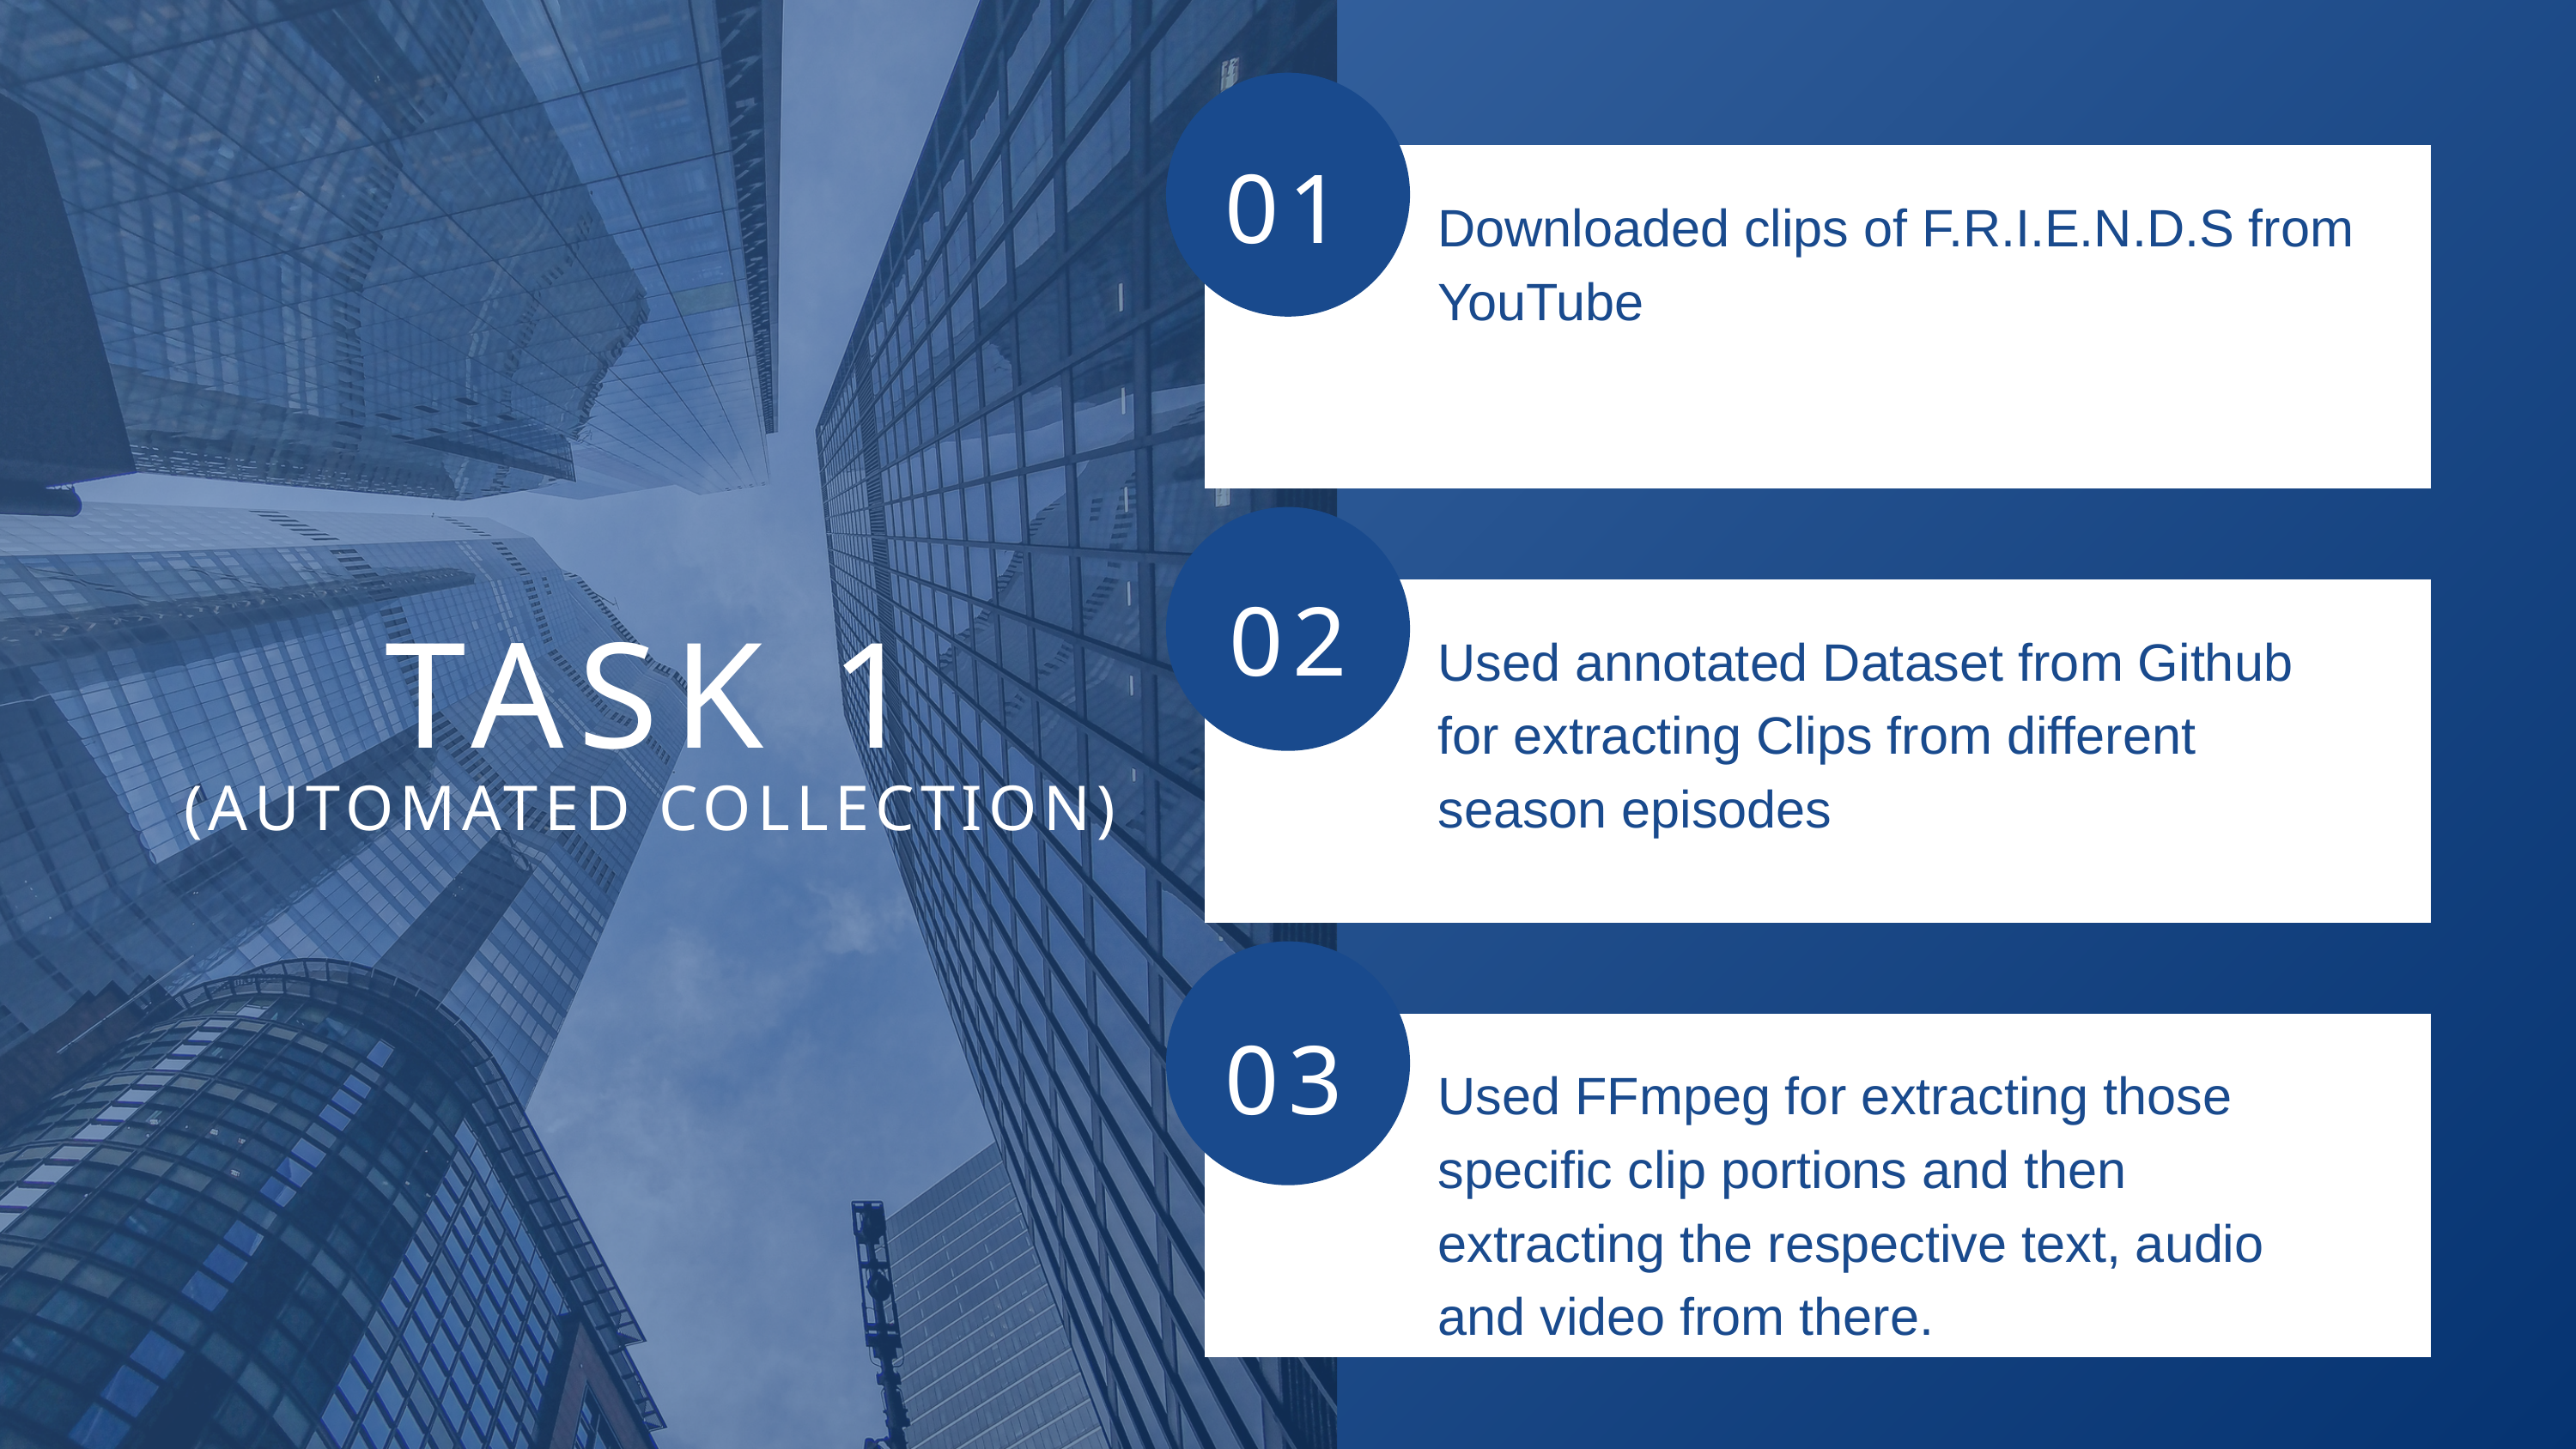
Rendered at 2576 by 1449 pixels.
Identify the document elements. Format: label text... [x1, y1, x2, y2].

text_box [0, 843, 1338, 1449]
text_box [0, 0, 1338, 622]
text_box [1165, 941, 1411, 1185]
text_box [1204, 144, 2432, 489]
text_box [1165, 72, 1411, 318]
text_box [1204, 579, 2432, 924]
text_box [1165, 506, 1411, 751]
text_box TASK 1 (AUTOMATED COLLECTION) [0, 622, 1200, 843]
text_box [1204, 1013, 2432, 1357]
